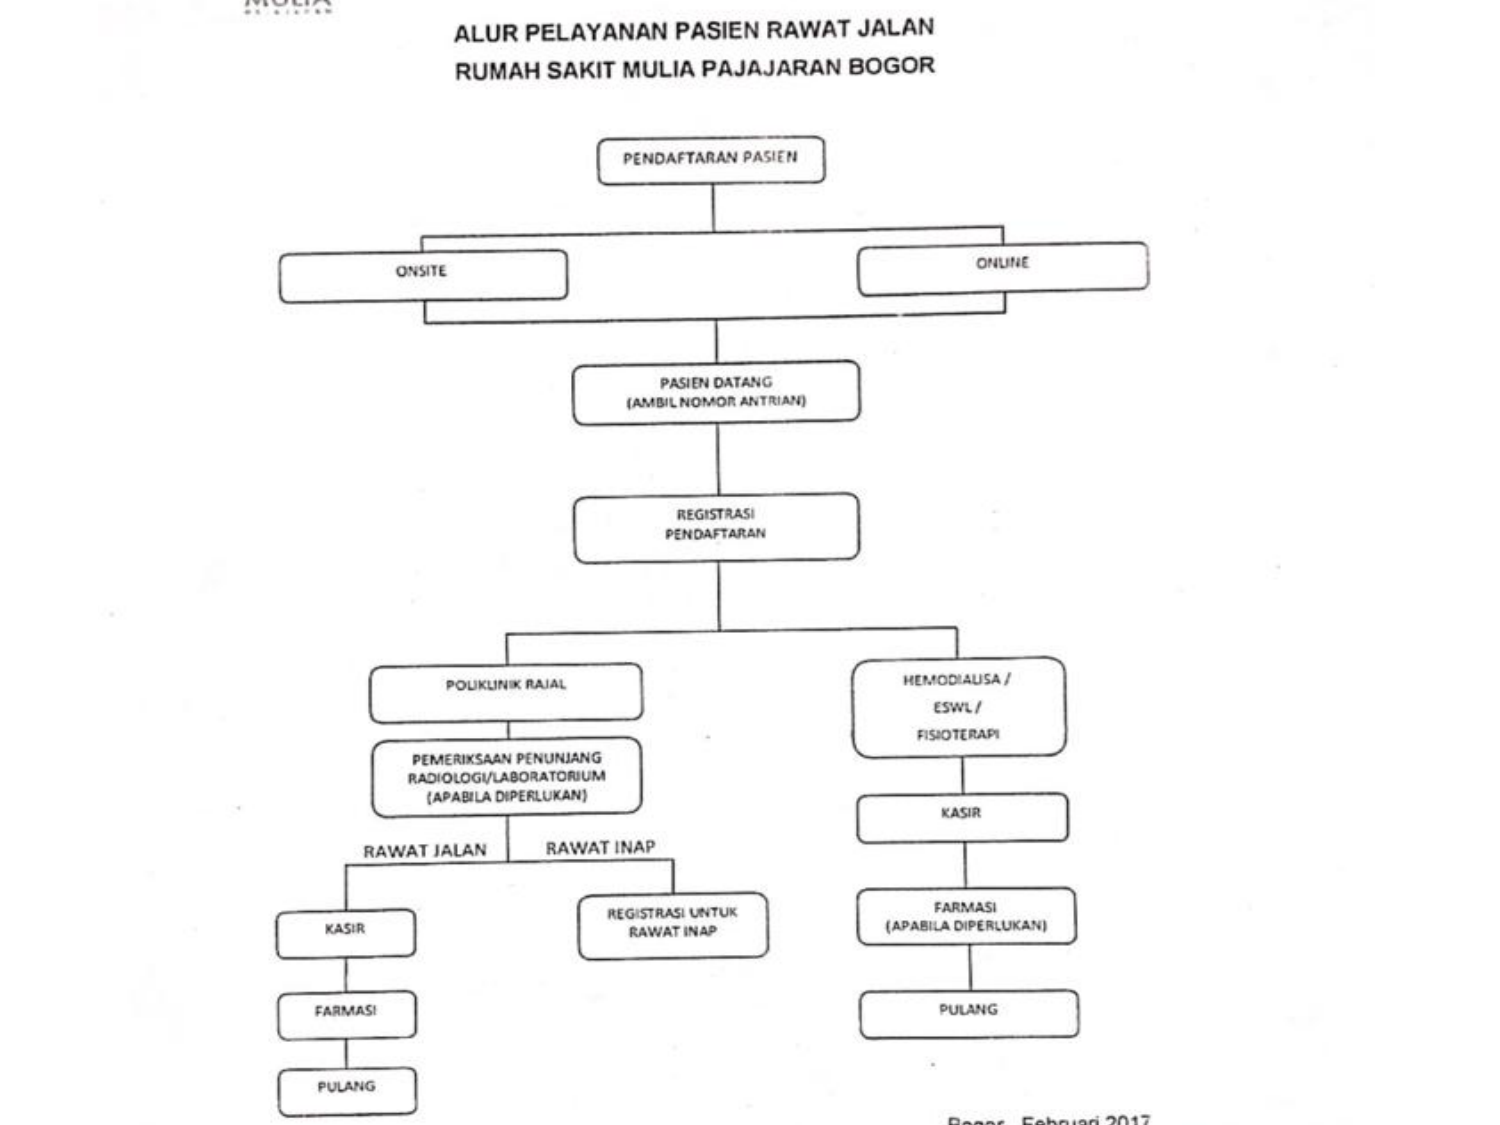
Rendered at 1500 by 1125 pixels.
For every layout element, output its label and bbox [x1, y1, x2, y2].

picture [80, 0, 1376, 1125]
